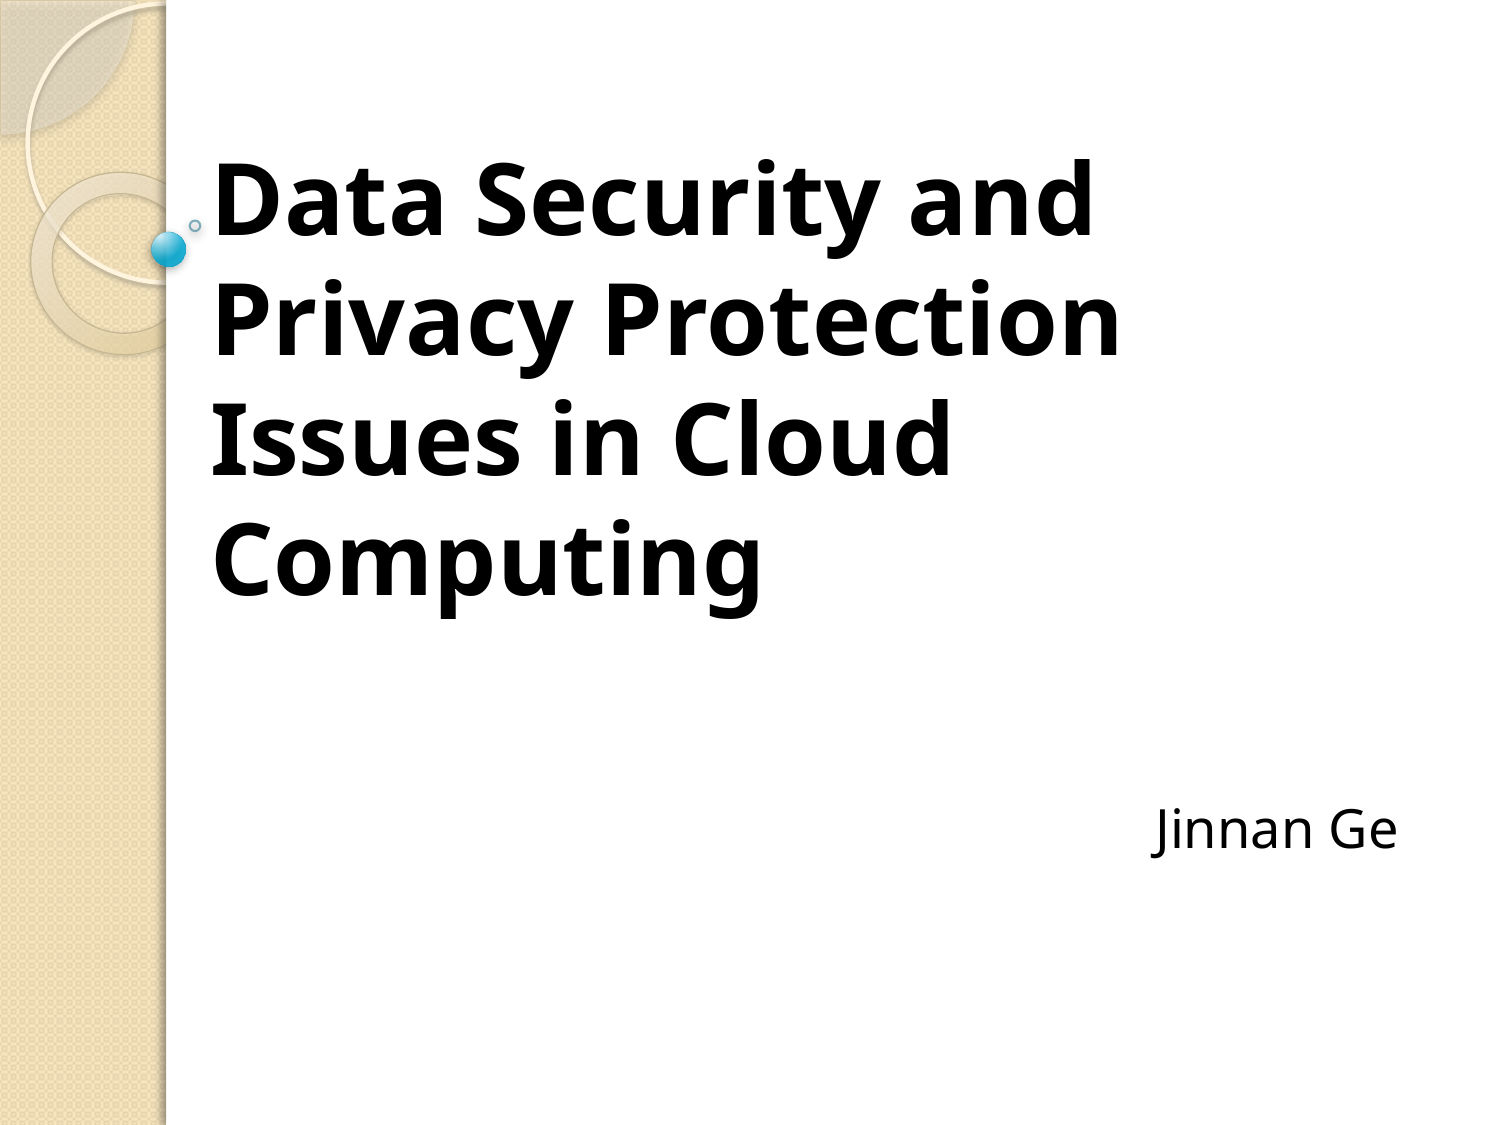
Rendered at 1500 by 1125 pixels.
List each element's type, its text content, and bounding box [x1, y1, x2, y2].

title Data Security and Privacy Protection Issues in Cloud Computing [195, 255, 1450, 623]
subtitle Jinnan Ge [235, 794, 1451, 950]
